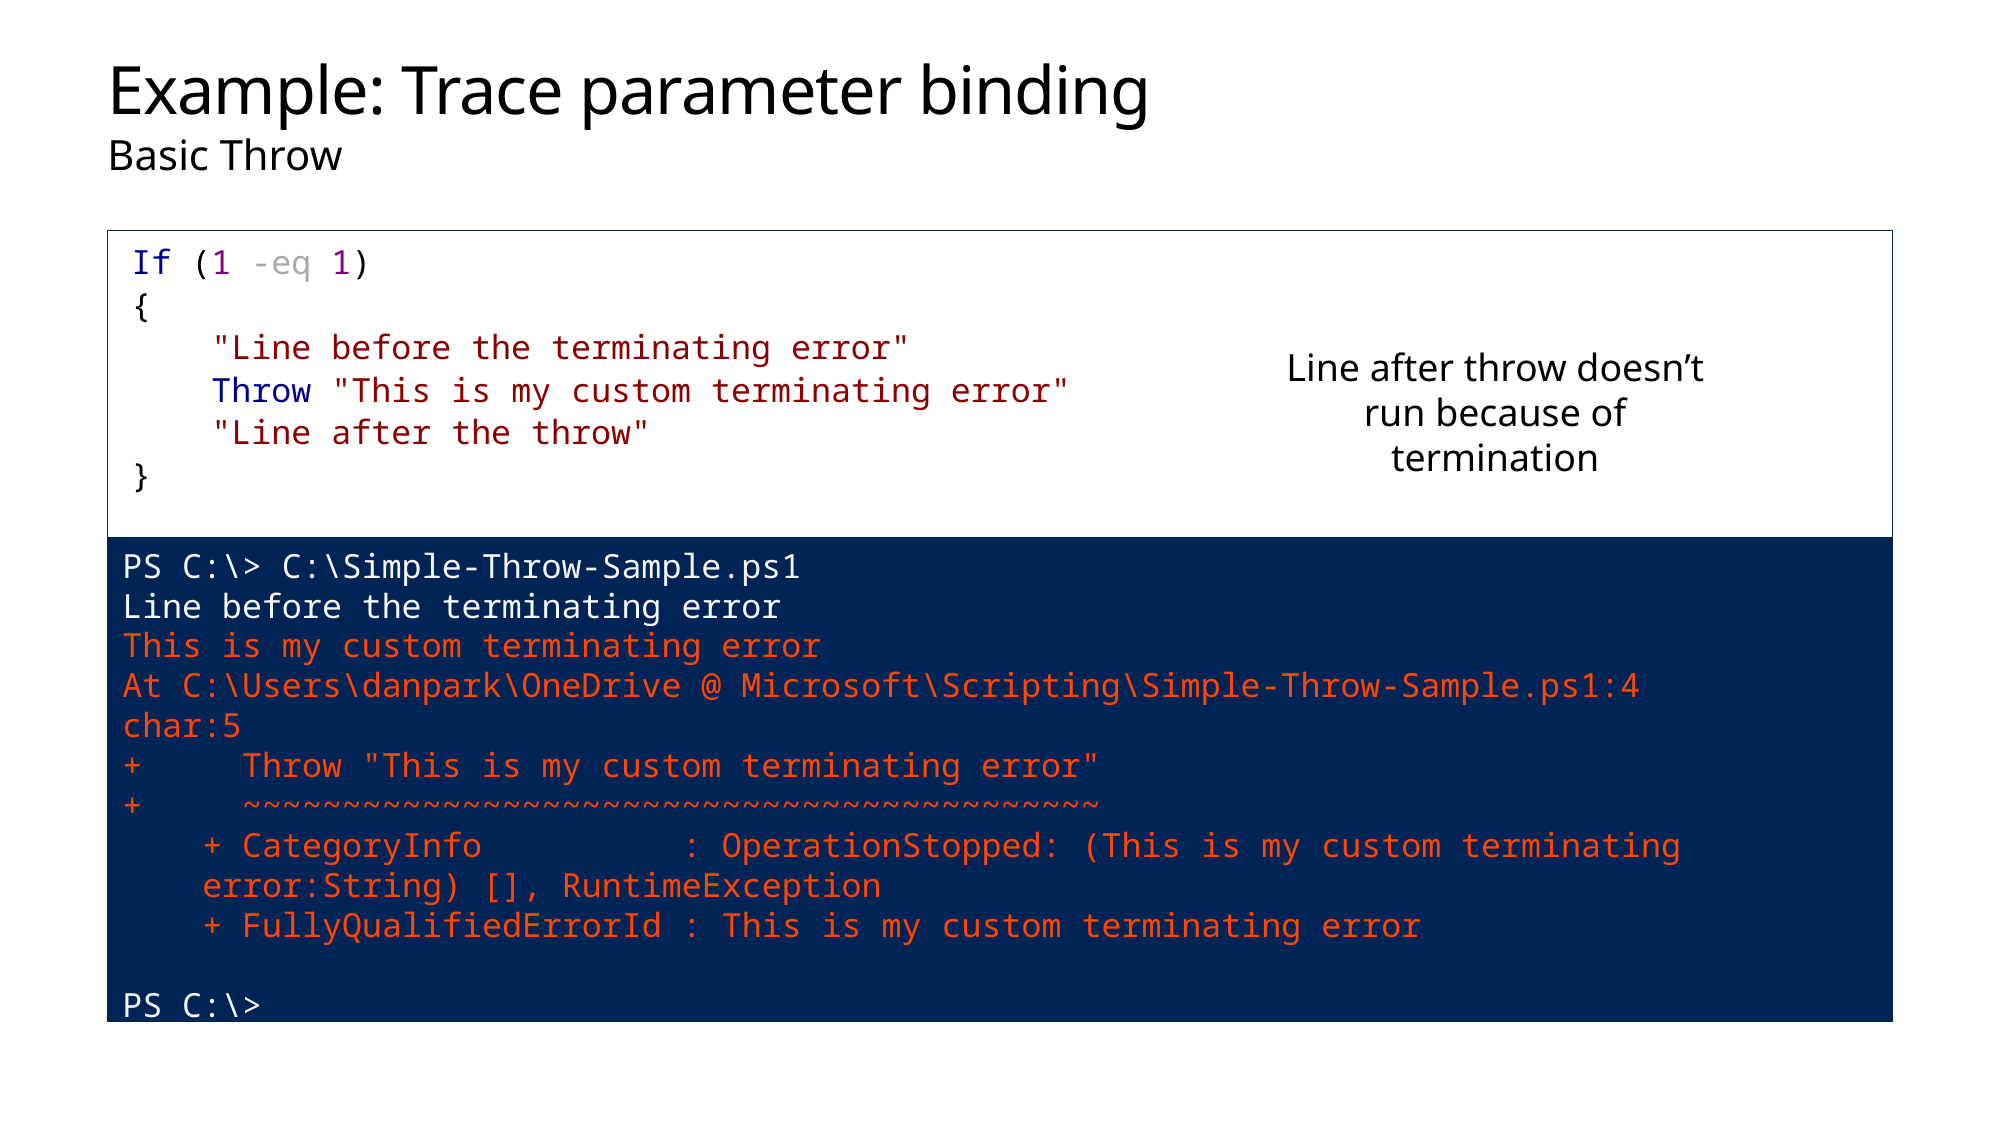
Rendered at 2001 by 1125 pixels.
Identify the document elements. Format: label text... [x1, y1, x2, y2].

title Example: Trace parameter binding [107, 52, 1893, 128]
subtitle Basic Throw [107, 128, 1893, 205]
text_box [107, 230, 1893, 1022]
